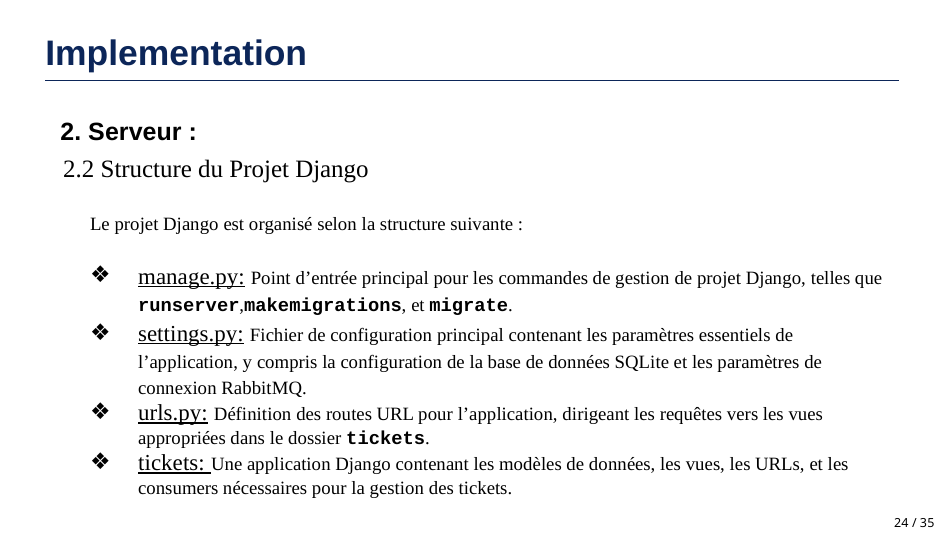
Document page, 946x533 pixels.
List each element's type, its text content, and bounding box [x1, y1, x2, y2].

text_box 2.2 Structure du Projet Django Le projet Django est organisé selon la structure suivante : manage.py: Point d’entrée principal pour les commandes de gestion de projet Django, telles que runserver,makemigrations, et migrate. settings.py: Fichier de configuration principal contenant les paramètres essentiels de l’application, y compris la configuration de la base de données SQLite et les paramètres de connexion RabbitMQ. urls.py: Définition des routes URL pour l’application, dirigeant les requêtes vers les vues appropriées dans le dossier tickets. tickets: Une application Django contenant les modèles de données, les vues, les URLs, et les consumers nécessaires pour la gestion des tickets. [48, 137, 910, 533]
slide_number ‹#› / 35 [910, 512, 940, 533]
text_box Implementation [43, 27, 508, 73]
text_box 2. Serveur : [45, 99, 912, 160]
